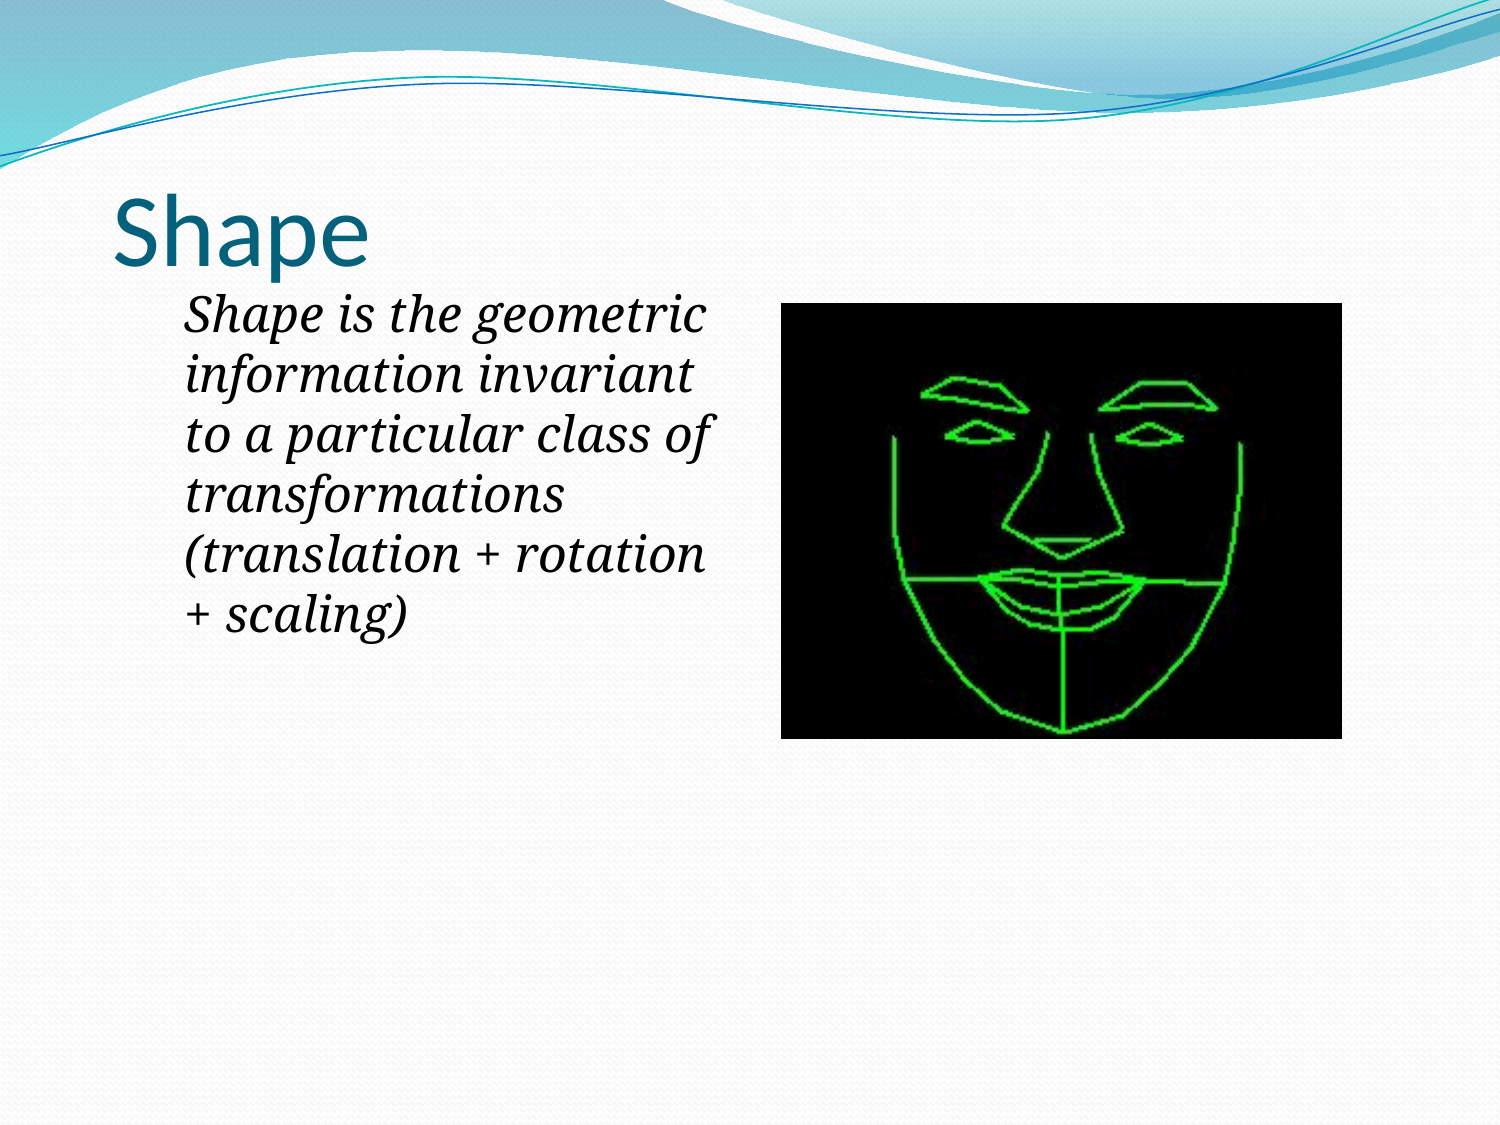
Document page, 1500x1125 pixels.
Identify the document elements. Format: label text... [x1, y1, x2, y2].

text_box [780, 302, 1343, 740]
list Shape is the geometric information invariant to a particular class of transformations (translation + rotation + scaling) [125, 275, 750, 950]
title Shape [112, 99, 1388, 288]
